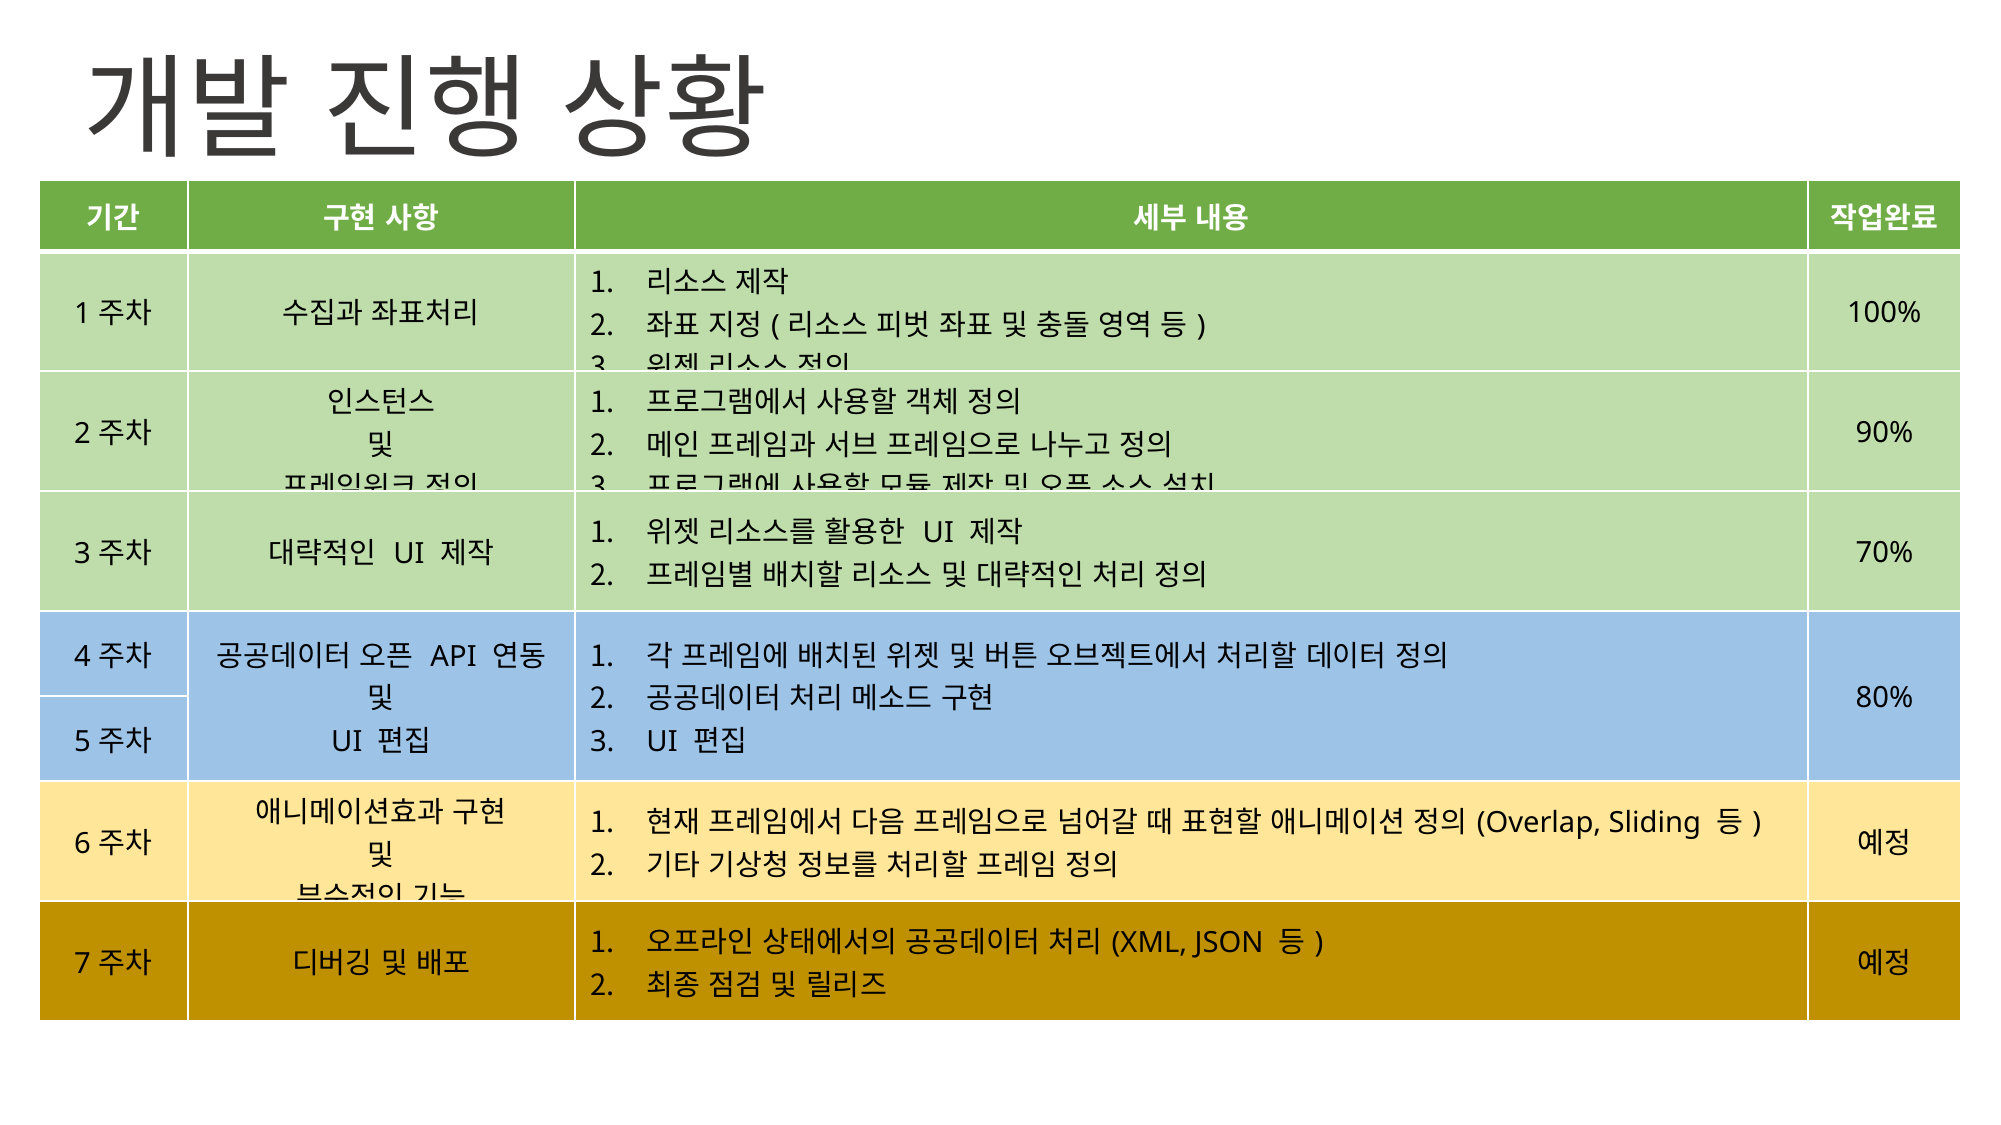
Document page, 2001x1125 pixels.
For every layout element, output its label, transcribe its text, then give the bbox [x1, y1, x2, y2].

table_cell 100% [1809, 254, 1960, 370]
table_cell 리소스 제작 좌표 지정(리소스 피벗 좌표 및 충돌 영역 등) 위젯 리소스 정의 [576, 254, 1807, 370]
table_cell 인스턴스 및 프레임워크 정의 [189, 372, 574, 490]
table_cell 애니메이션효과 구현 및 부수적인 기능 [189, 782, 574, 900]
table_header 세부 내용 [576, 181, 1807, 249]
table_cell 4주차 [40, 612, 187, 695]
table_header 구현 사항 [189, 181, 574, 249]
table_cell 위젯 리소스를 활용한 UI 제작 프레임별 배치할 리소스 및 대략적인 처리 정의 [576, 492, 1807, 610]
table_cell 6주차 [40, 782, 187, 900]
table_cell 디버깅 및 배포 [189, 902, 574, 1020]
table_cell 공공데이터 오픈 API 연동 및 UI 편집 [189, 612, 574, 780]
table_cell 오프라인 상태에서의 공공데이터 처리(XML, JSON 등) 최종 점검 및 릴리즈 [576, 902, 1807, 1020]
table_header 작업완료 [1809, 181, 1960, 249]
table_cell 3주차 [40, 492, 187, 610]
text_box 개발 진행 상황 [68, 28, 783, 179]
table_cell 90% [1809, 372, 1960, 490]
table_cell 70% [1809, 492, 1960, 610]
table_cell 수집과 좌표처리 [189, 254, 574, 370]
table_cell 대략적인 UI 제작 [189, 492, 574, 610]
table_cell 각 프레임에 배치된 위젯 및 버튼 오브젝트에서 처리할 데이터 정의 공공데이터 처리 메소드 구현 UI 편집 [576, 612, 1807, 780]
table_cell 7주차 [40, 902, 187, 1020]
table_header 기간 [40, 181, 187, 249]
table_cell 현재 프레임에서 다음 프레임으로 넘어갈 때 표현할 애니메이션 정의(Overlap, Sliding 등) 기타 기상청 정보를 처리할 프레임 정의 [576, 782, 1807, 900]
table_cell 프로그램에서 사용할 객체 정의 메인 프레임과 서브 프레임으로 나누고 정의 프로그램에 사용할 모듈 제작 및 오픈 소스 설치 [576, 372, 1807, 490]
table_cell 2주차 [40, 372, 187, 490]
table_cell 예정 [1809, 782, 1960, 900]
table_cell 예정 [1809, 902, 1960, 1020]
table_cell 1주차 [40, 254, 187, 370]
table_cell 80% [1809, 612, 1960, 780]
table_cell 5주차 [40, 697, 187, 780]
